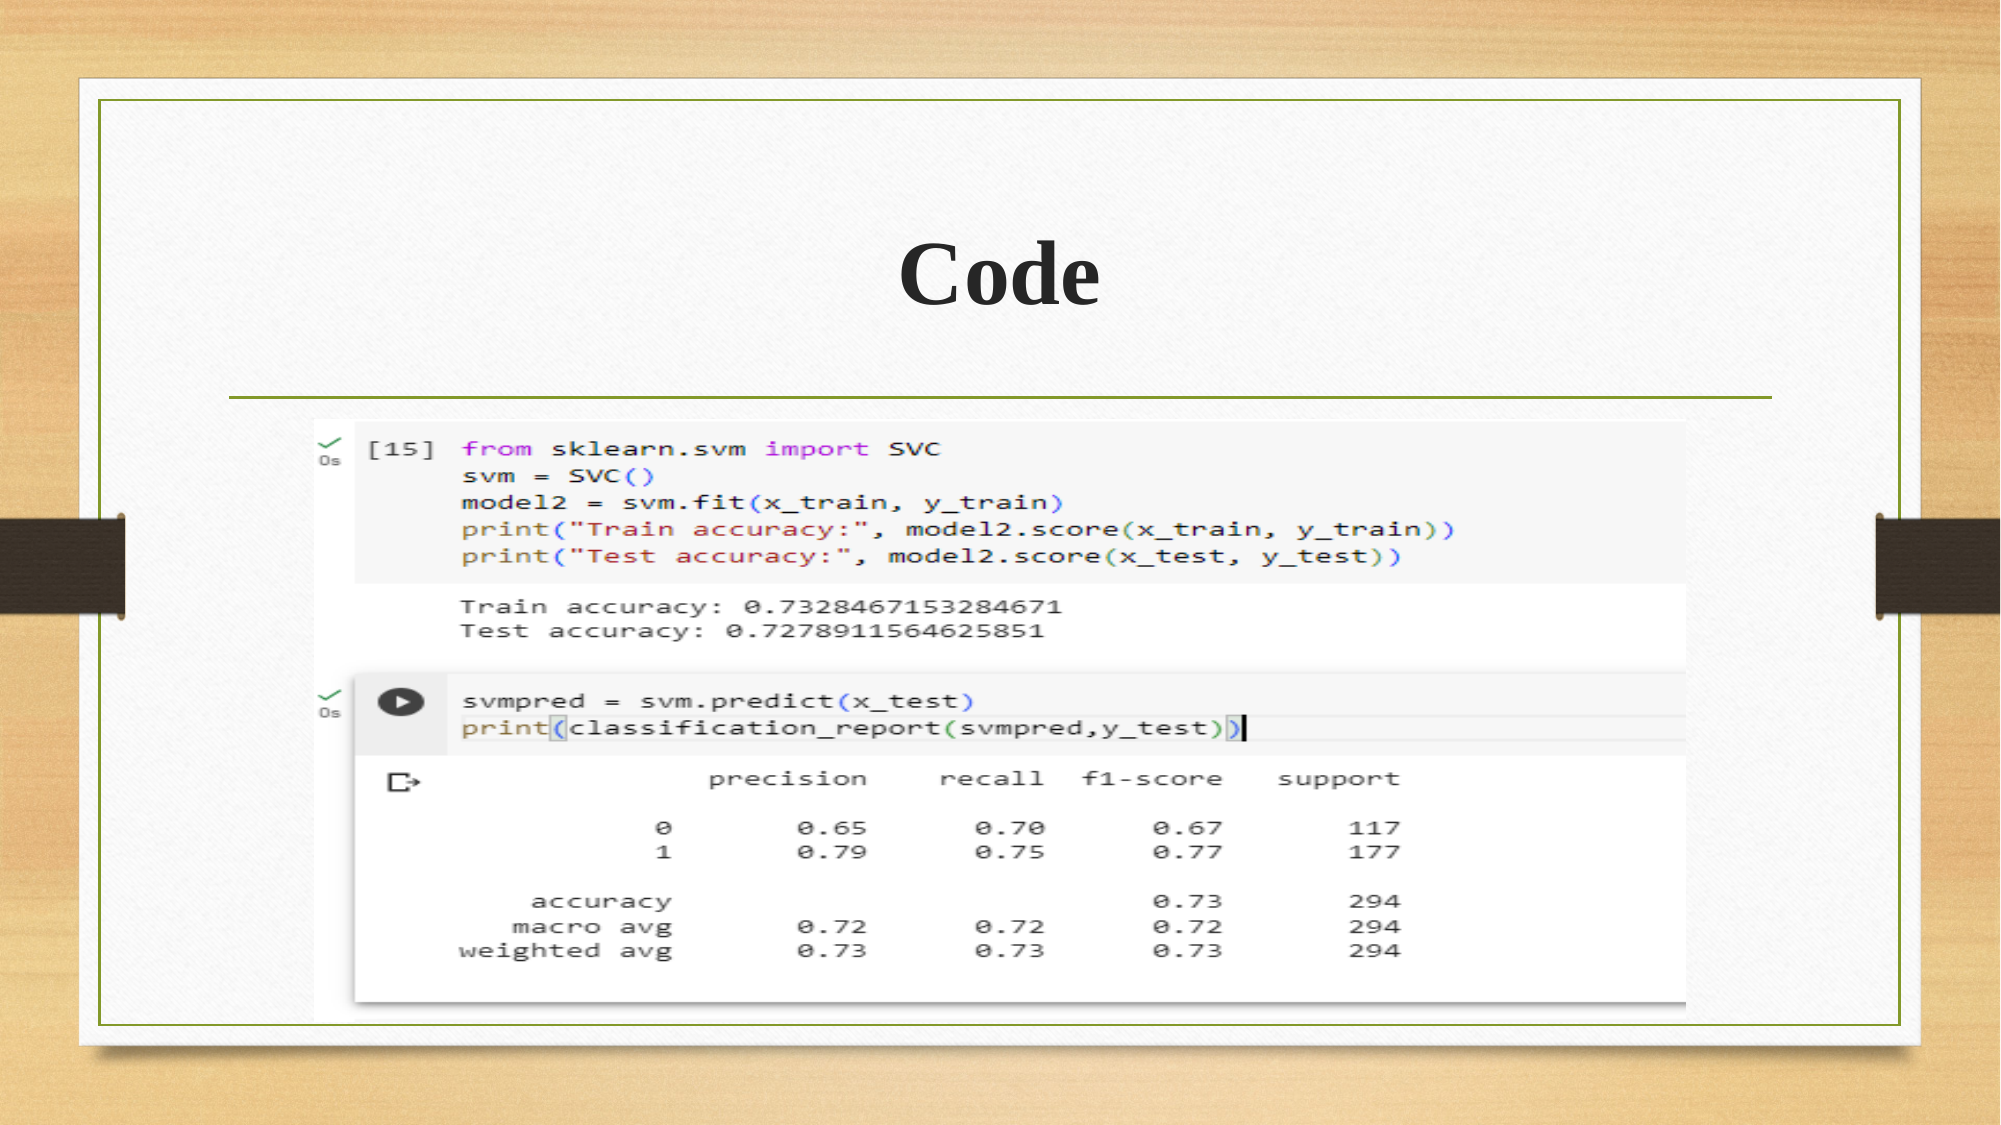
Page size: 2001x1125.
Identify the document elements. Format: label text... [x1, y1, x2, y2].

picture [0, 0, 2001, 1125]
title Code [212, 161, 1788, 375]
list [314, 419, 1686, 1022]
